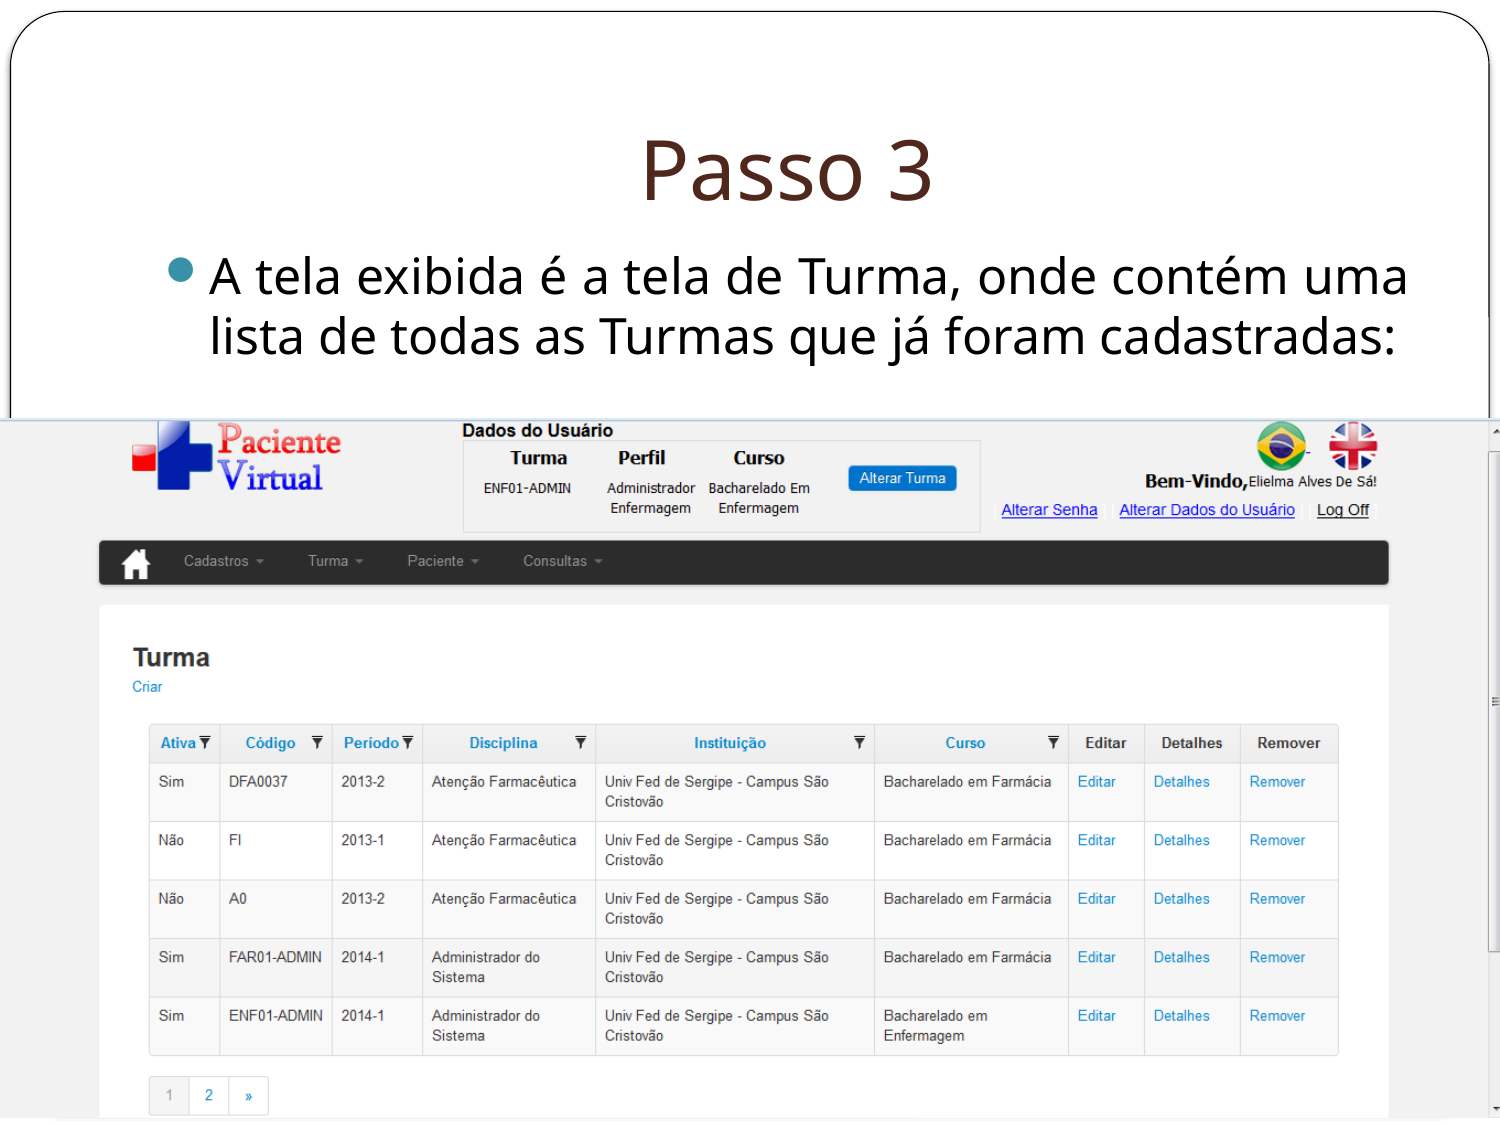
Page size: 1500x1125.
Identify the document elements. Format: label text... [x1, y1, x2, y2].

list A tela exibida é a tela de Turma, onde contém uma lista de todas as Turmas que já foram cadastradas: [150, 237, 1425, 416]
title Passo 3 [150, 45, 1425, 233]
picture [0, 418, 1500, 1118]
